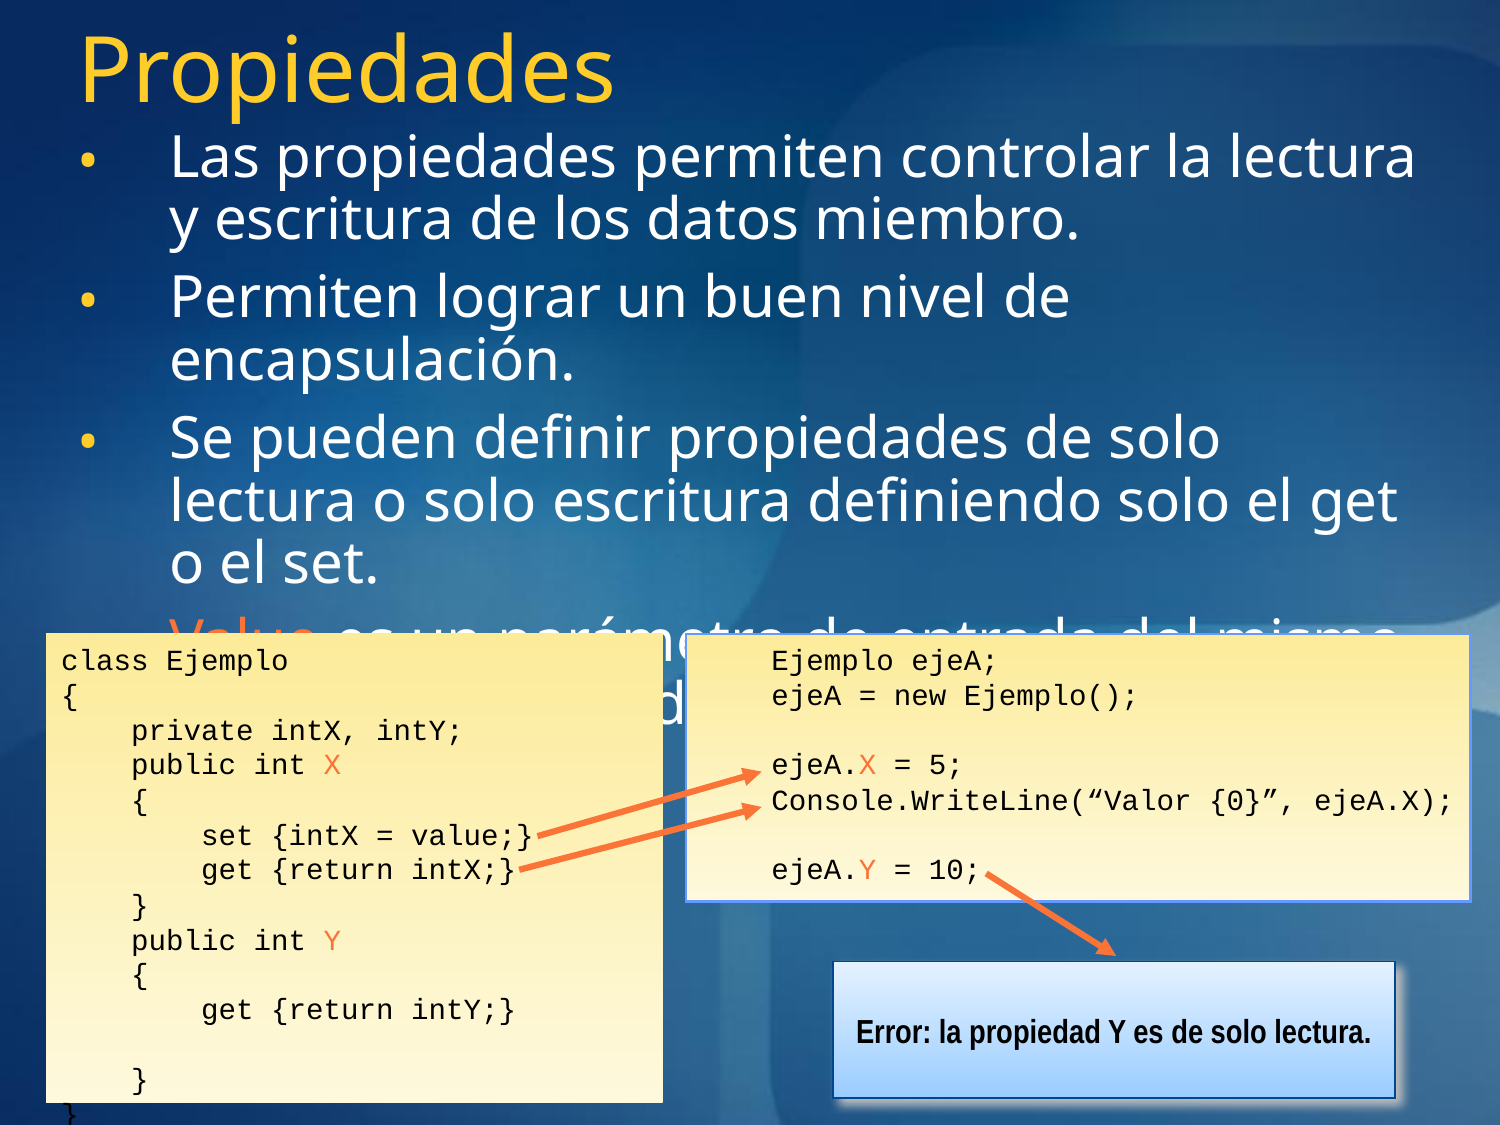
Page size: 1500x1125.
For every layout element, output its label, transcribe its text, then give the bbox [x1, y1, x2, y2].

picture [0, 0, 1500, 1125]
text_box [537, 771, 762, 806]
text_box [519, 806, 762, 871]
list Las propiedades permiten controlar la lectura y escritura de los datos miembro. Permiten lograr un buen nivel de encapsulación. Se pueden definir propiedades de solo lectura o solo escritura definiendo solo el get o el set. Value es un parámetro de entrada del mismo tipo que la propiedad que se usa en el bloque set. [62, 119, 1439, 691]
text_box Error: la propiedad Y es de solo lectura. [832, 961, 1396, 1098]
text_box class Ejemplo { private intX, intY; public int X { set {intX = value;} get {return intX;} } public int Y { get {return intY;} } } [46, 633, 663, 1103]
text_box Ejemplo ejeA; ejeA = new Ejemplo(); ejeA.X = 5; Console.WriteLine(“Valor {0}”, ejeA.X); ejeA.Y = 10; [686, 633, 1471, 902]
title Propiedades [62, 15, 1440, 130]
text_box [985, 873, 1117, 957]
